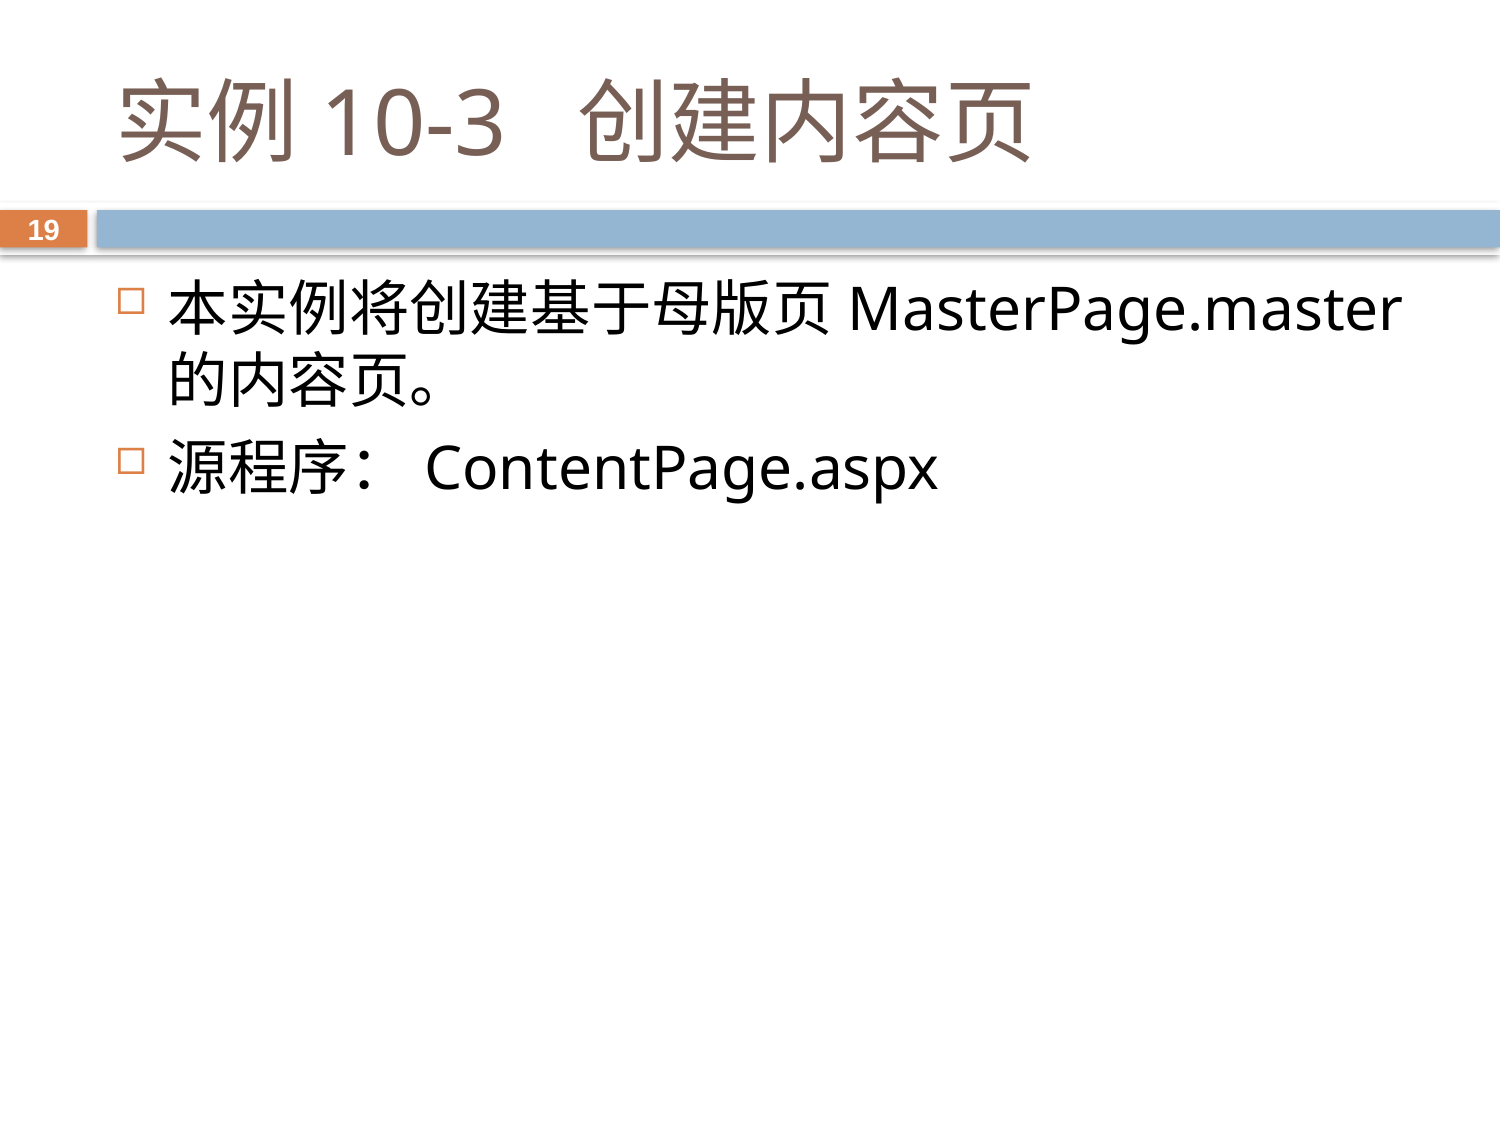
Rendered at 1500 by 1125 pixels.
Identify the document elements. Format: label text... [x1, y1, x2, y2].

title 实例10-3 创建内容页 [100, 37, 1438, 200]
list 本实例将创建基于母版页MasterPage.master的内容页。 源程序：ContentPage.aspx [100, 262, 1438, 1000]
slide_number 19 [0, 208, 88, 249]
